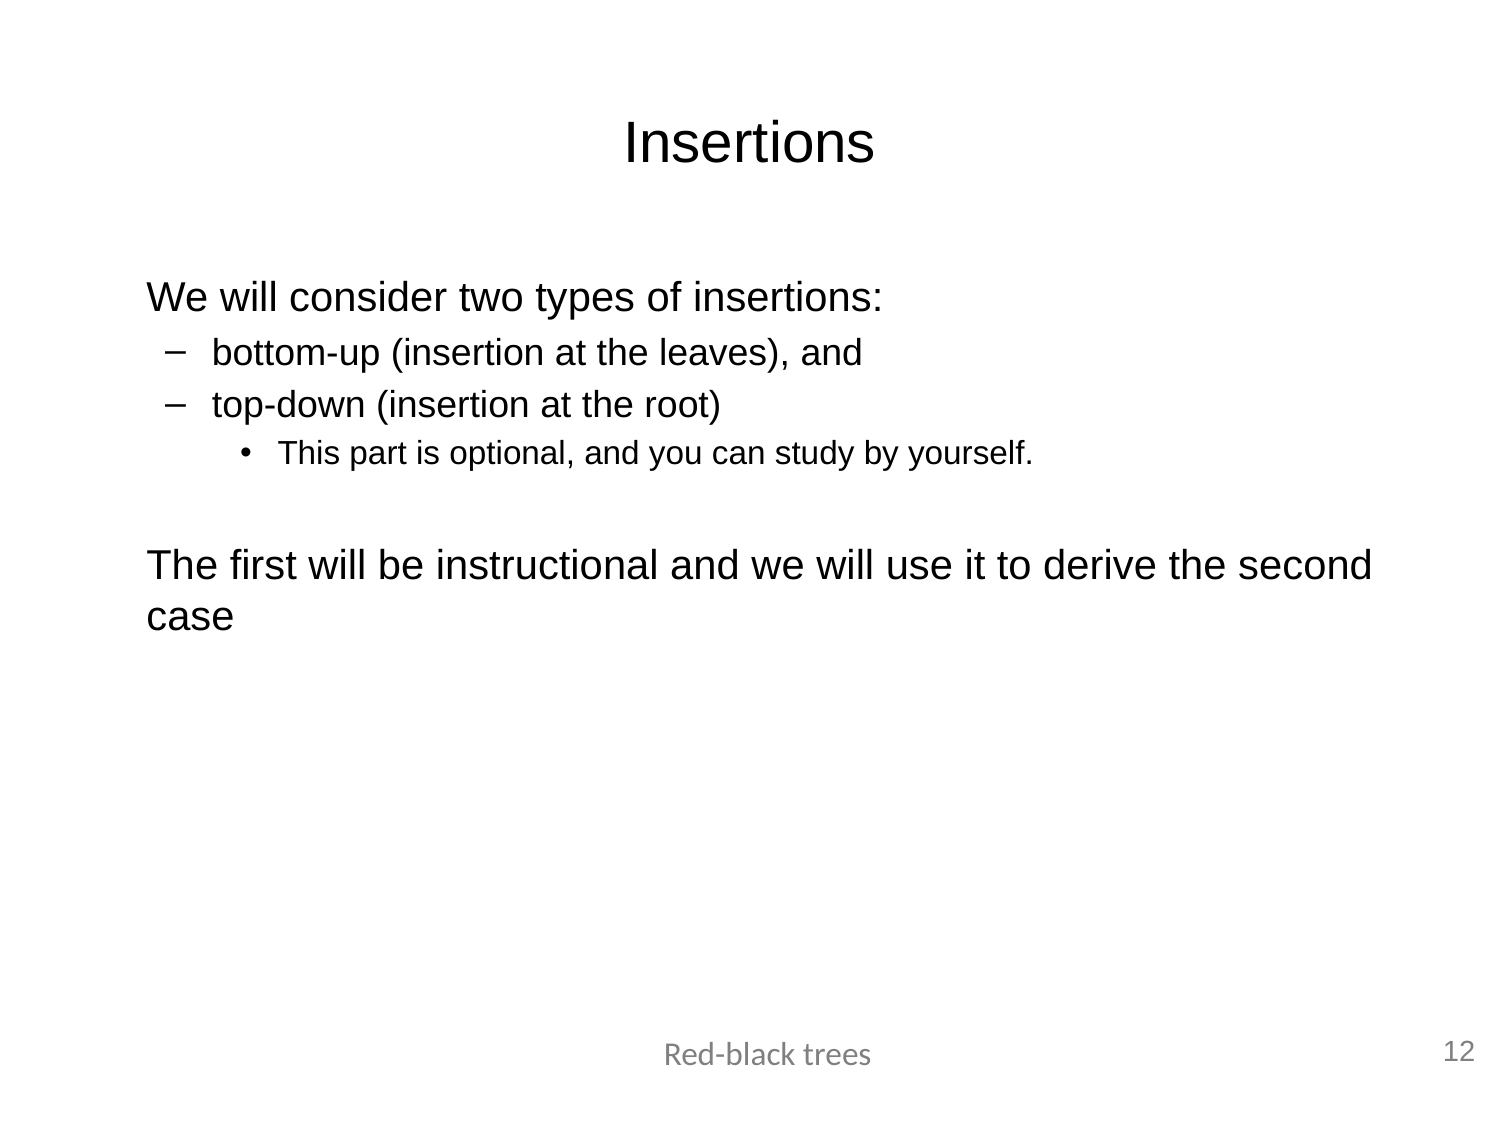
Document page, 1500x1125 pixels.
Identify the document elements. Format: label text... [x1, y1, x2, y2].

title Insertions [74, 44, 1426, 233]
list We will consider two types of insertions: bottom-up (insertion at the leaves), and top-down (insertion at the root) This part is optional, and you can study by yourself. The first will be instructional and we will use it to derive the second case [74, 262, 1426, 1006]
